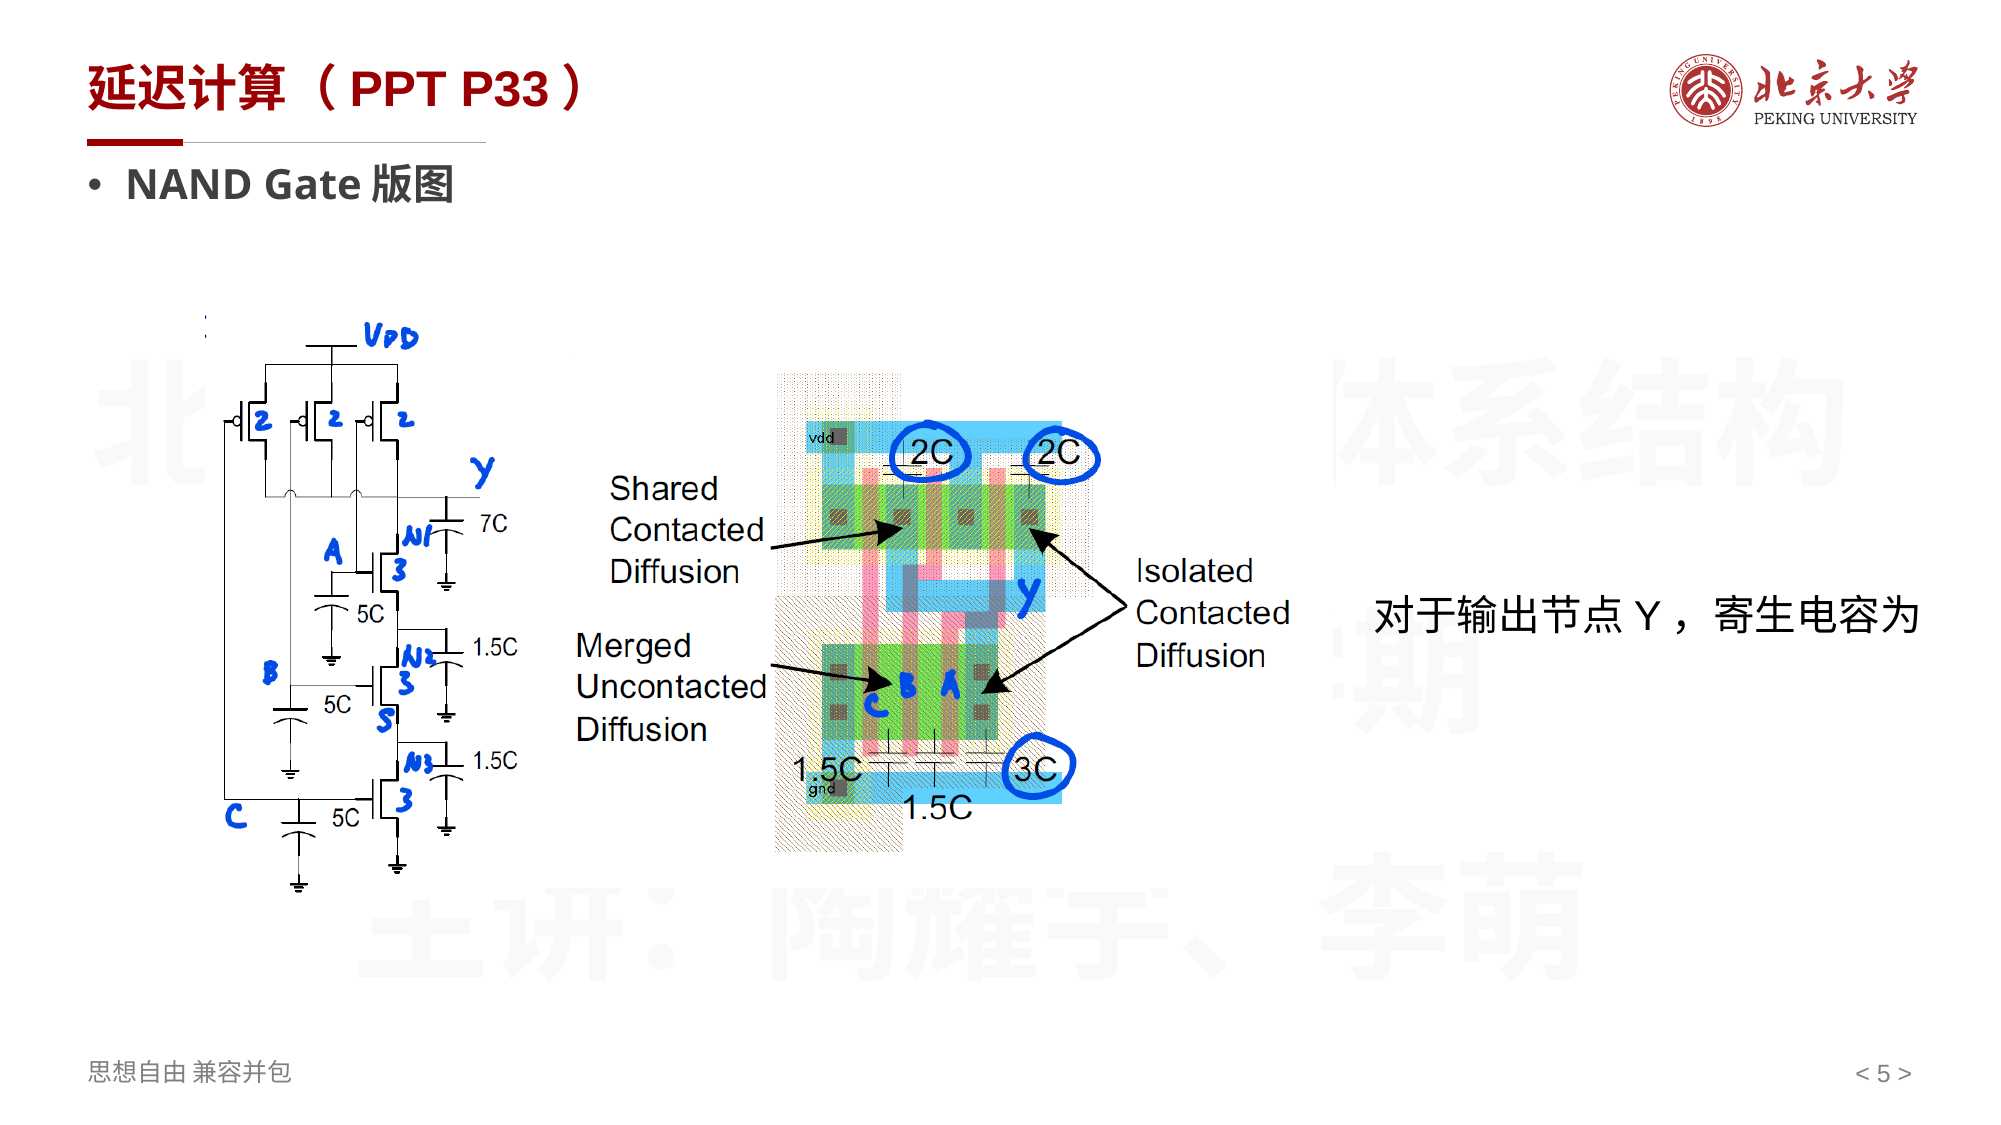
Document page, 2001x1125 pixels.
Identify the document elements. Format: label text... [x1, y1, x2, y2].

list NAND Gate版图 [72, 154, 1559, 218]
slide_number < 5 > [1477, 1048, 1928, 1097]
title 延迟计算（PPT P33） [72, 39, 1559, 142]
picture [205, 290, 1333, 900]
